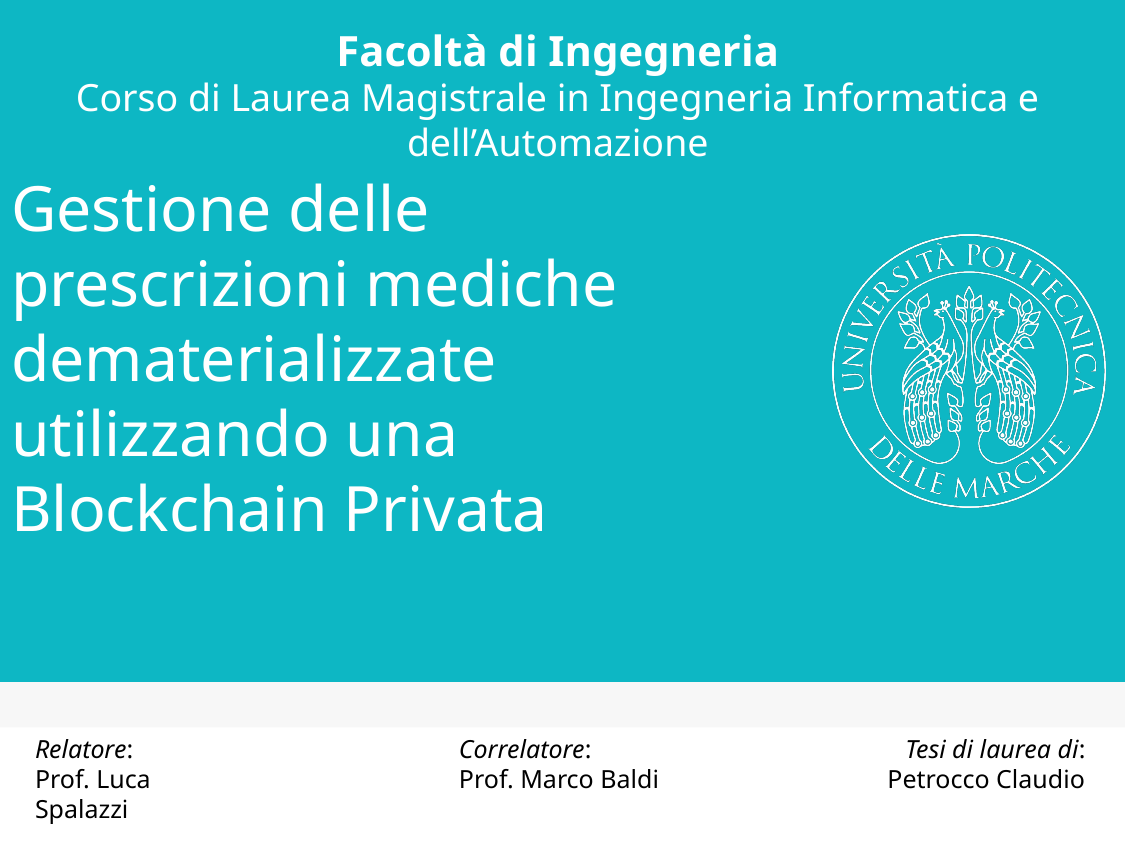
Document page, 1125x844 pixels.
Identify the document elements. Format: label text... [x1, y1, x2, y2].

text_box Facoltà di Ingegneria Corso di Laurea Magistrale in Ingegneria Informatica e dell’Automazione [10, 17, 1106, 187]
title Gestione delle prescrizioni mediche dematerializzate utilizzando una Blockchain Privata [0, 186, 723, 556]
text_box Correlatore: Prof. Marco Baldi [444, 726, 681, 800]
picture [832, 233, 1107, 508]
text_box Relatore: Prof. Luca Spalazzi [20, 726, 257, 800]
text_box Tesi di laurea di: Petrocco Claudio [789, 726, 1101, 800]
